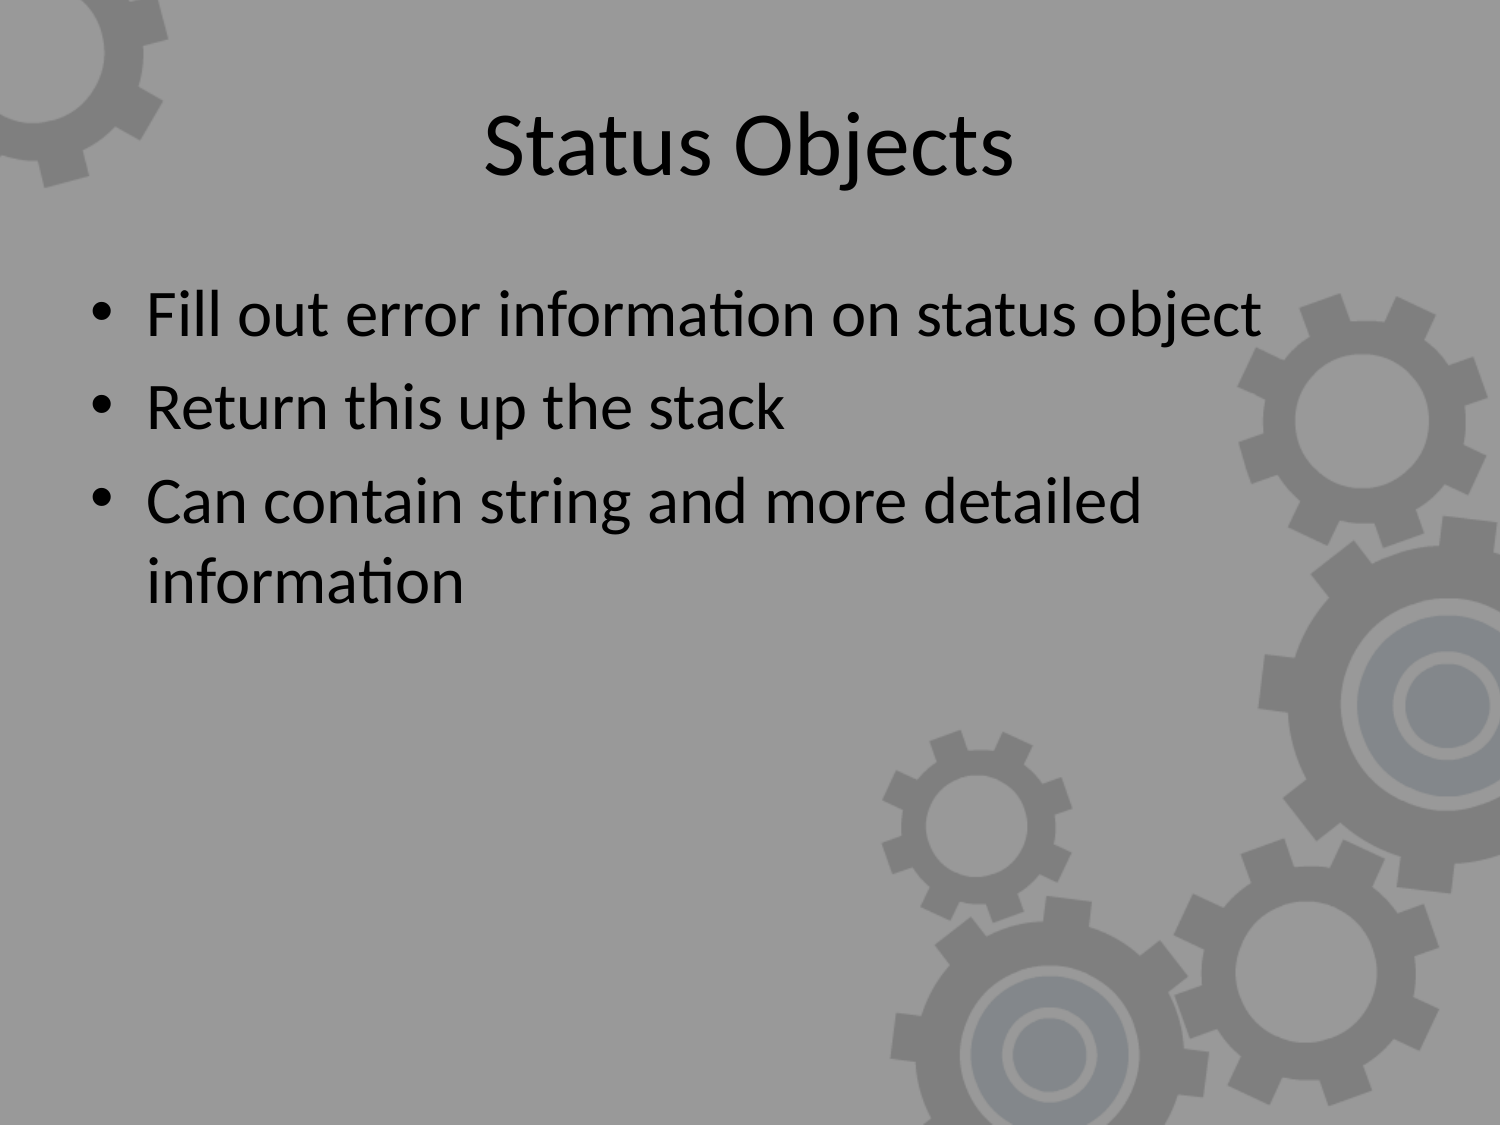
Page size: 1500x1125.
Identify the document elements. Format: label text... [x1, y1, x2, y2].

picture [0, 0, 1500, 1125]
title Status Objects [75, 45, 1425, 233]
list Fill out error information on status object Return this up the stack Can contain string and more detailed information [75, 262, 1425, 1005]
